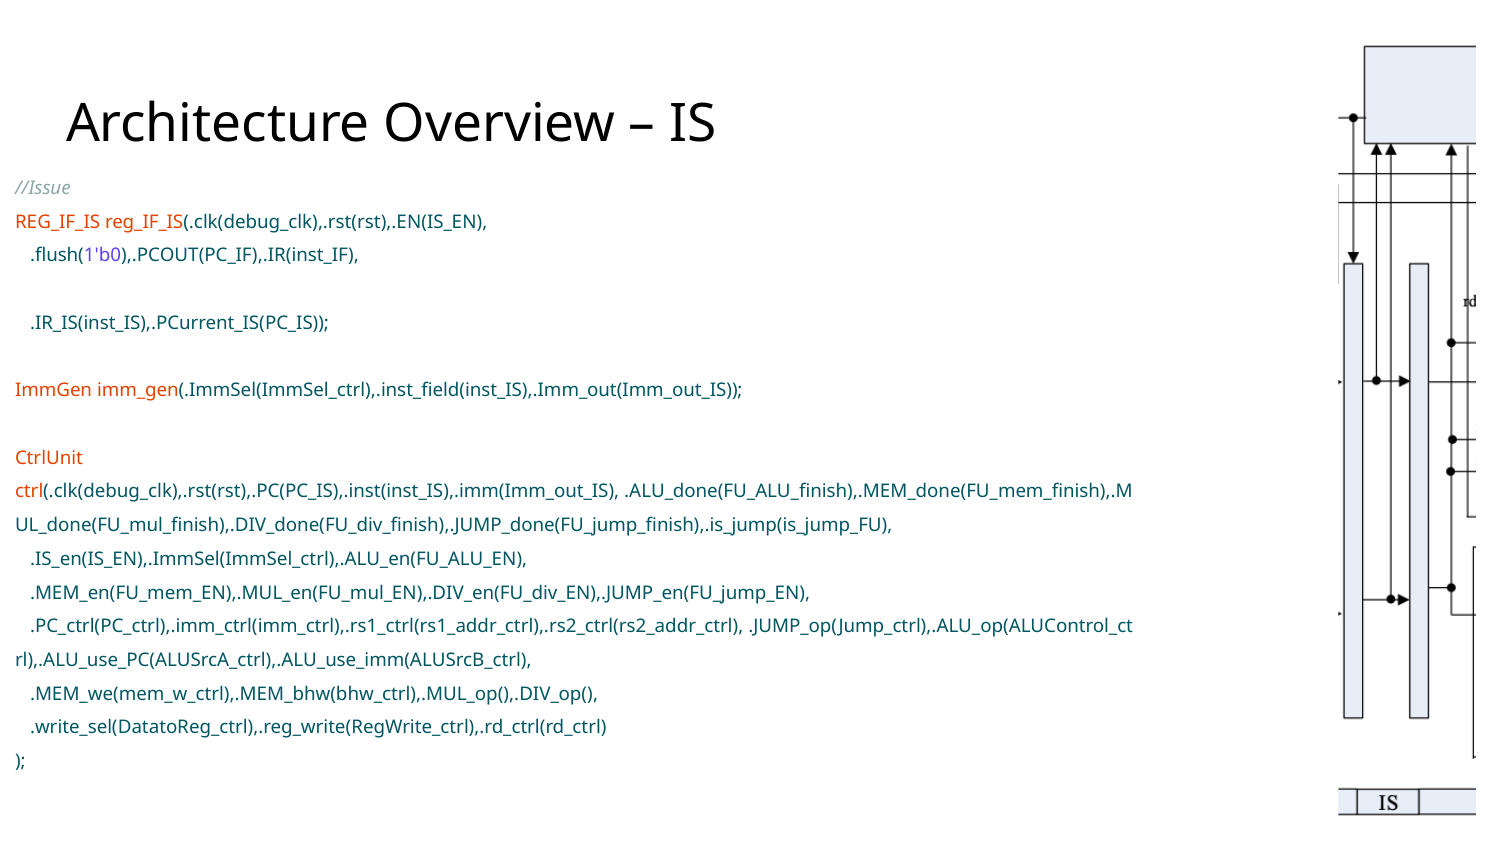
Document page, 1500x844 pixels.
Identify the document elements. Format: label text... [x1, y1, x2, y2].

title Architecture Overview – IS [51, 72, 1332, 167]
picture [1338, 43, 1477, 826]
text_box //Issue REG_IF_IS reg_IF_IS(.clk(debug_clk),.rst(rst),.EN(IS_EN), .flush(1'b0),.PCOUT(PC_IF),.IR(inst_IF), .IR_IS(inst_IS),.PCurrent_IS(PC_IS)); ImmGen imm_gen(.ImmSel(ImmSel_ctrl),.inst_field(inst_IS),.Imm_out(Imm_out_IS)); CtrlUnit ctrl(.clk(debug_clk),.rst(rst),.PC(PC_IS),.inst(inst_IS),.imm(Imm_out_IS), .ALU_done(FU_ALU_finish),.MEM_done(FU_mem_finish),.MUL_done(FU_mul_finish),.DIV_done(FU_div_finish),.JUMP_done(FU_jump_finish),.is_jump(is_jump_FU), .IS_en(IS_EN),.ImmSel(ImmSel_ctrl),.ALU_en(FU_ALU_EN), .MEM_en(FU_mem_EN),.MUL_en(FU_mul_EN),.DIV_en(FU_div_EN),.JUMP_en(FU_jump_EN), .PC_ctrl(PC_ctrl),.imm_ctrl(imm_ctrl),.rs1_ctrl(rs1_addr_ctrl),.rs2_ctrl(rs2_addr_ctrl), .JUMP_op(Jump_ctrl),.ALU_op(ALUControl_ctrl),.ALU_use_PC(ALUSrcA_ctrl),.ALU_use_imm(ALUSrcB_ctrl), .MEM_we(mem_w_ctrl),.MEM_bhw(bhw_ctrl),.MUL_op(),.DIV_op(), .write_sel(DatatoReg_ctrl),.reg_write(RegWrite_ctrl),.rd_ctrl(rd_ctrl) ); [0, 149, 1147, 821]
